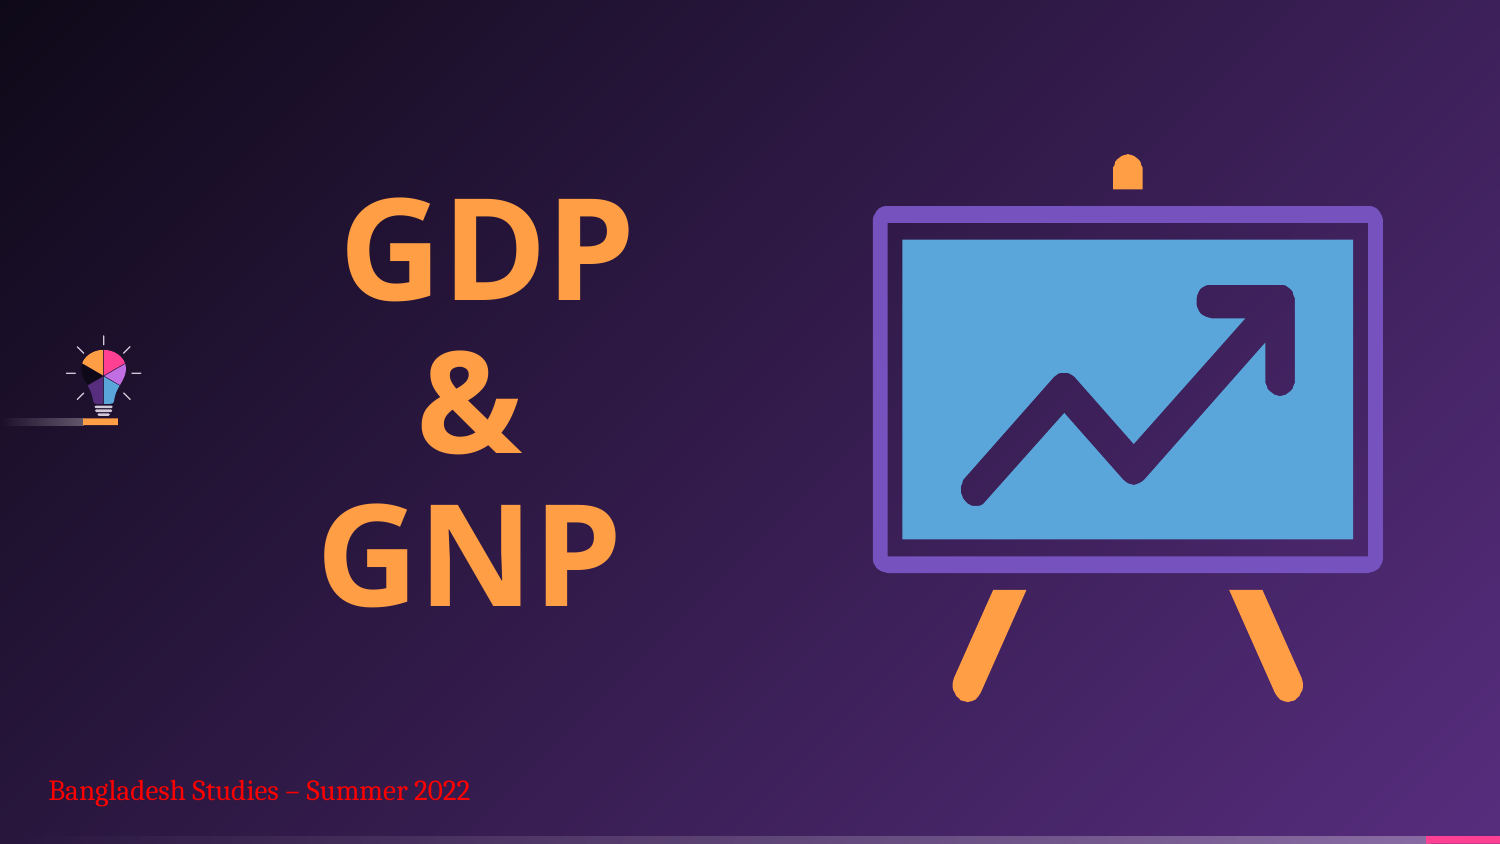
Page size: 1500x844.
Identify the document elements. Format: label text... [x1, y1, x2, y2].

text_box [65, 335, 142, 417]
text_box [872, 153, 1384, 703]
text_box Bangladesh Studies – Summer 2022 [33, 763, 786, 814]
title GDP & GNP [274, 154, 702, 661]
